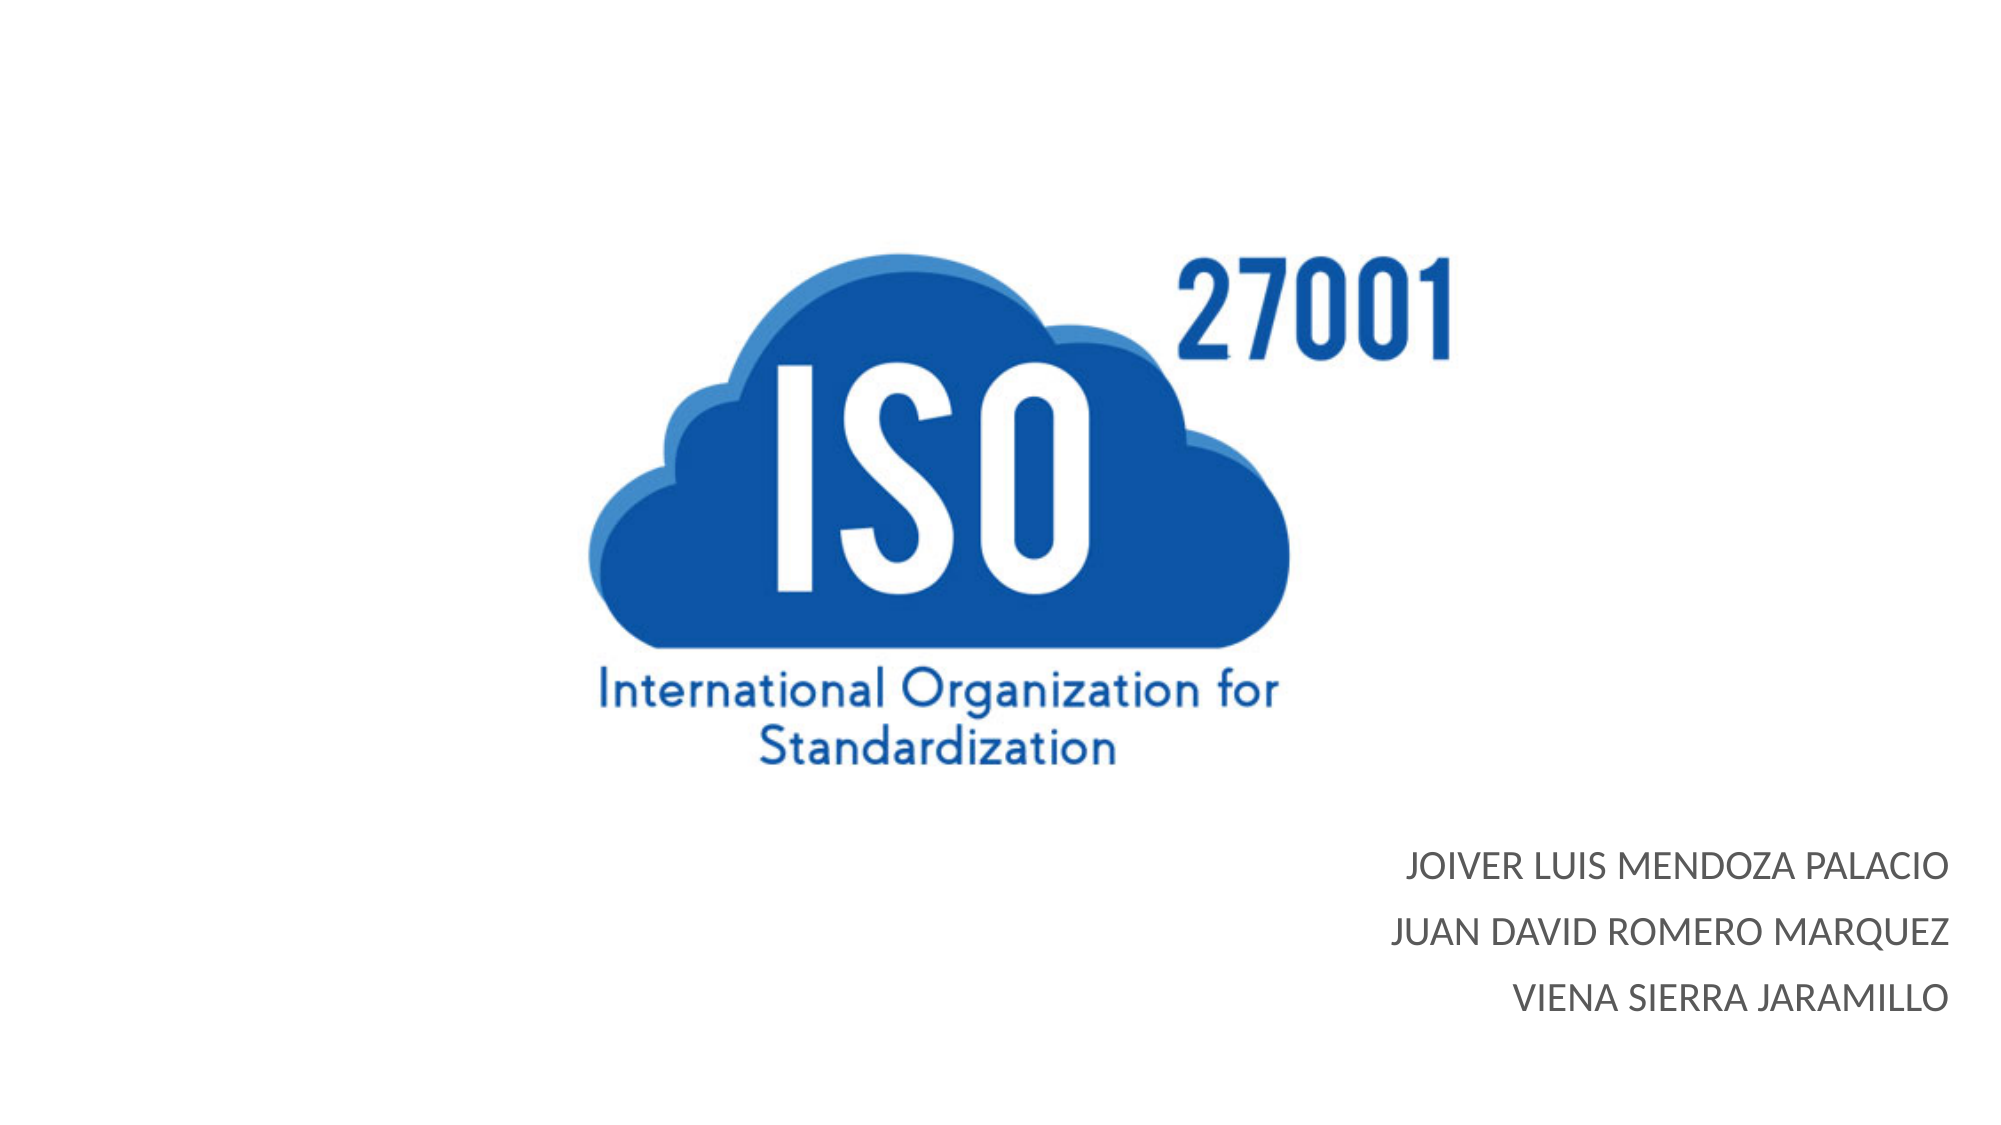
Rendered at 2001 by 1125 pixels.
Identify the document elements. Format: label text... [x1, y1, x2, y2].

picture [507, 0, 1501, 1019]
subtitle JOIVER LUIS MENDOZA PALACIO JUAN DAVID ROMERO MARQUEZ VIENA SIERRA JARAMILLO [464, 835, 1965, 1108]
